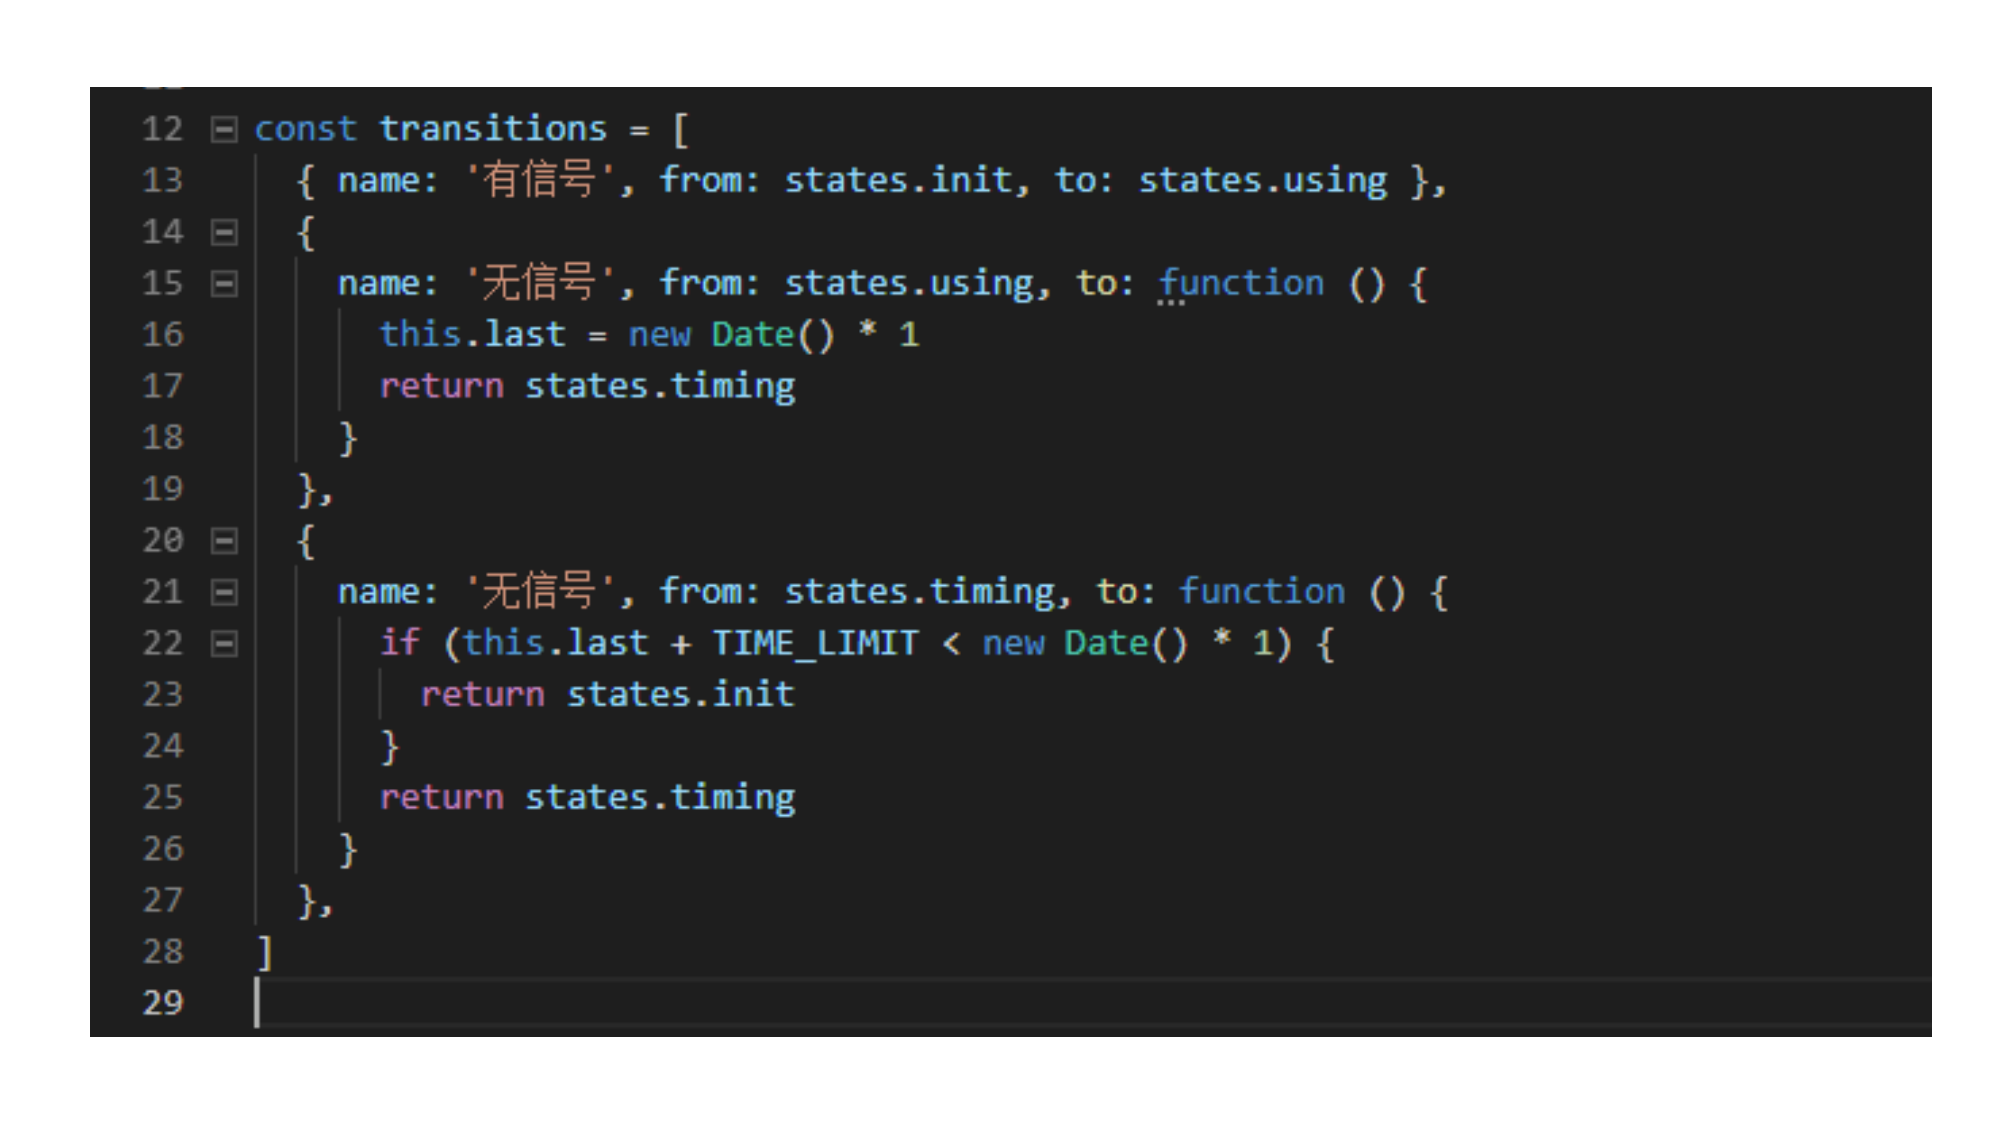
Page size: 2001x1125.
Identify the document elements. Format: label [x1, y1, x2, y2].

list [90, 87, 1932, 1037]
